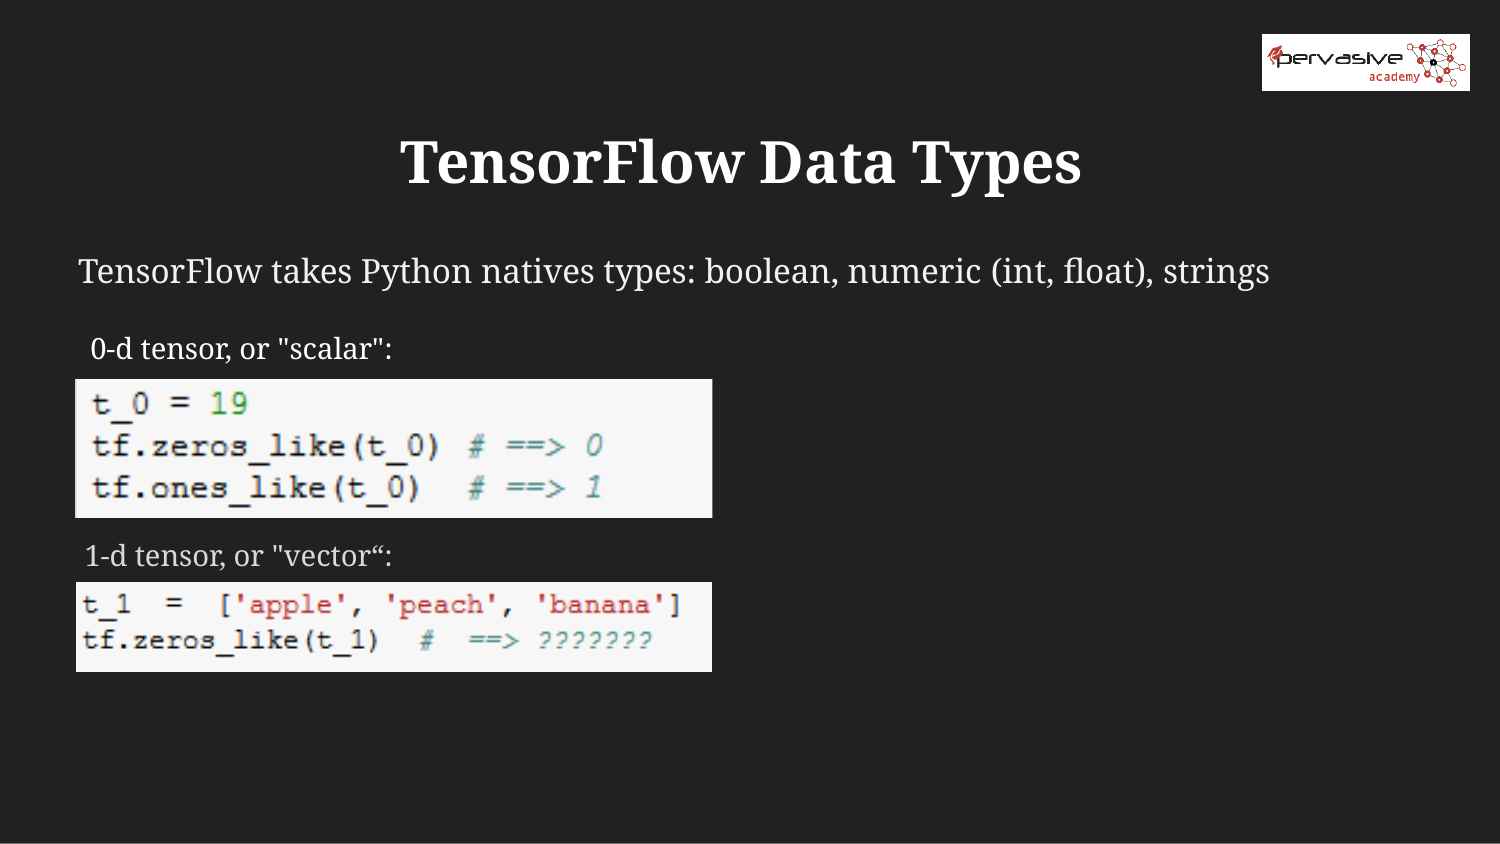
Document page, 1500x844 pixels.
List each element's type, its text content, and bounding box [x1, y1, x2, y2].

picture [74, 379, 713, 518]
text_box TensorFlow takes Python natives types: boolean, numeric (int, float), strings 0-d tensor, or "scalar": [76, 248, 1338, 401]
picture [76, 581, 712, 673]
text_box 1-d tensor, or "vector“: [67, 529, 408, 580]
title TensorFlow Data Types [398, 122, 1105, 266]
picture [1262, 34, 1470, 91]
